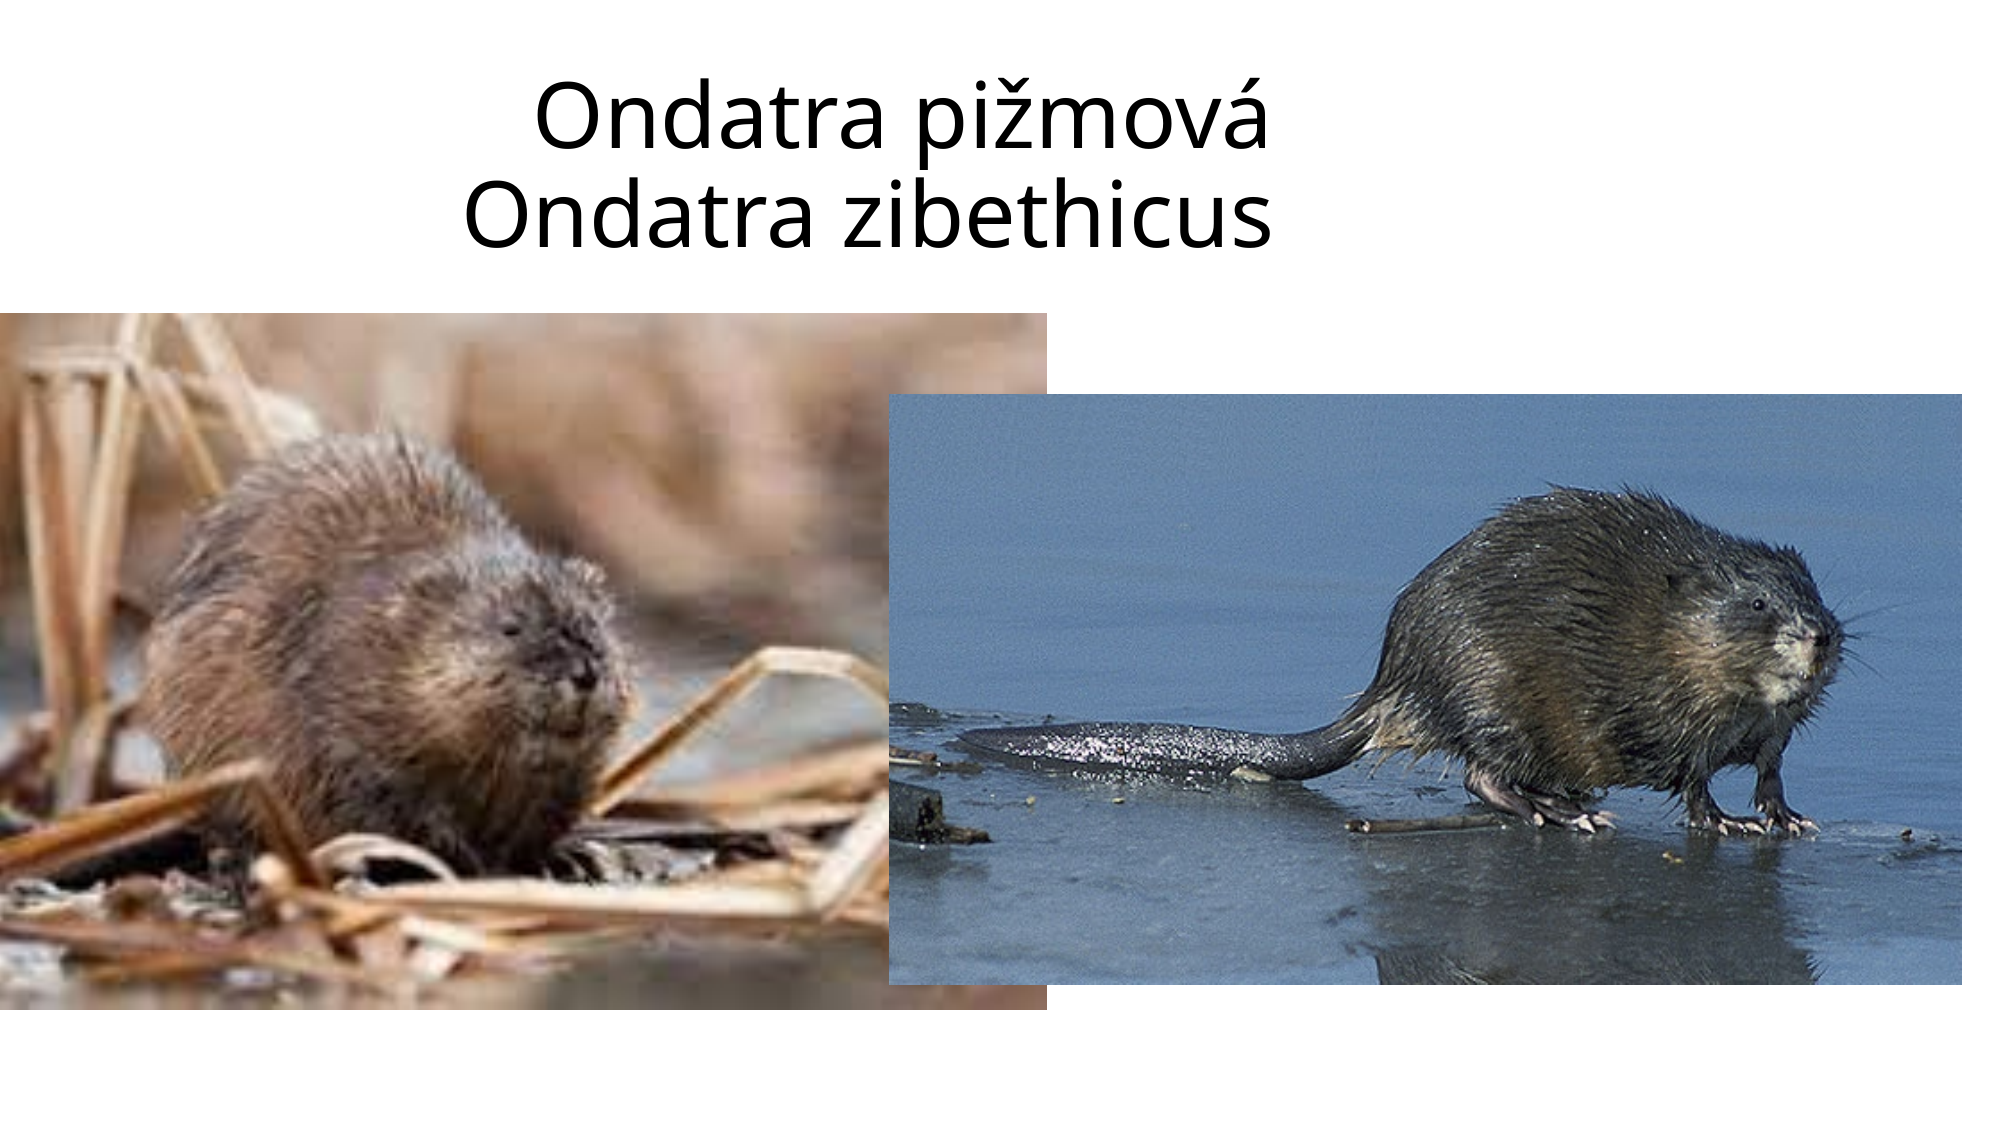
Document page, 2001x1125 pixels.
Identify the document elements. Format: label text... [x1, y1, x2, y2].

picture [0, 313, 1962, 1010]
title Ondatra pižmová Ondatra zibethicus [137, 59, 1863, 278]
